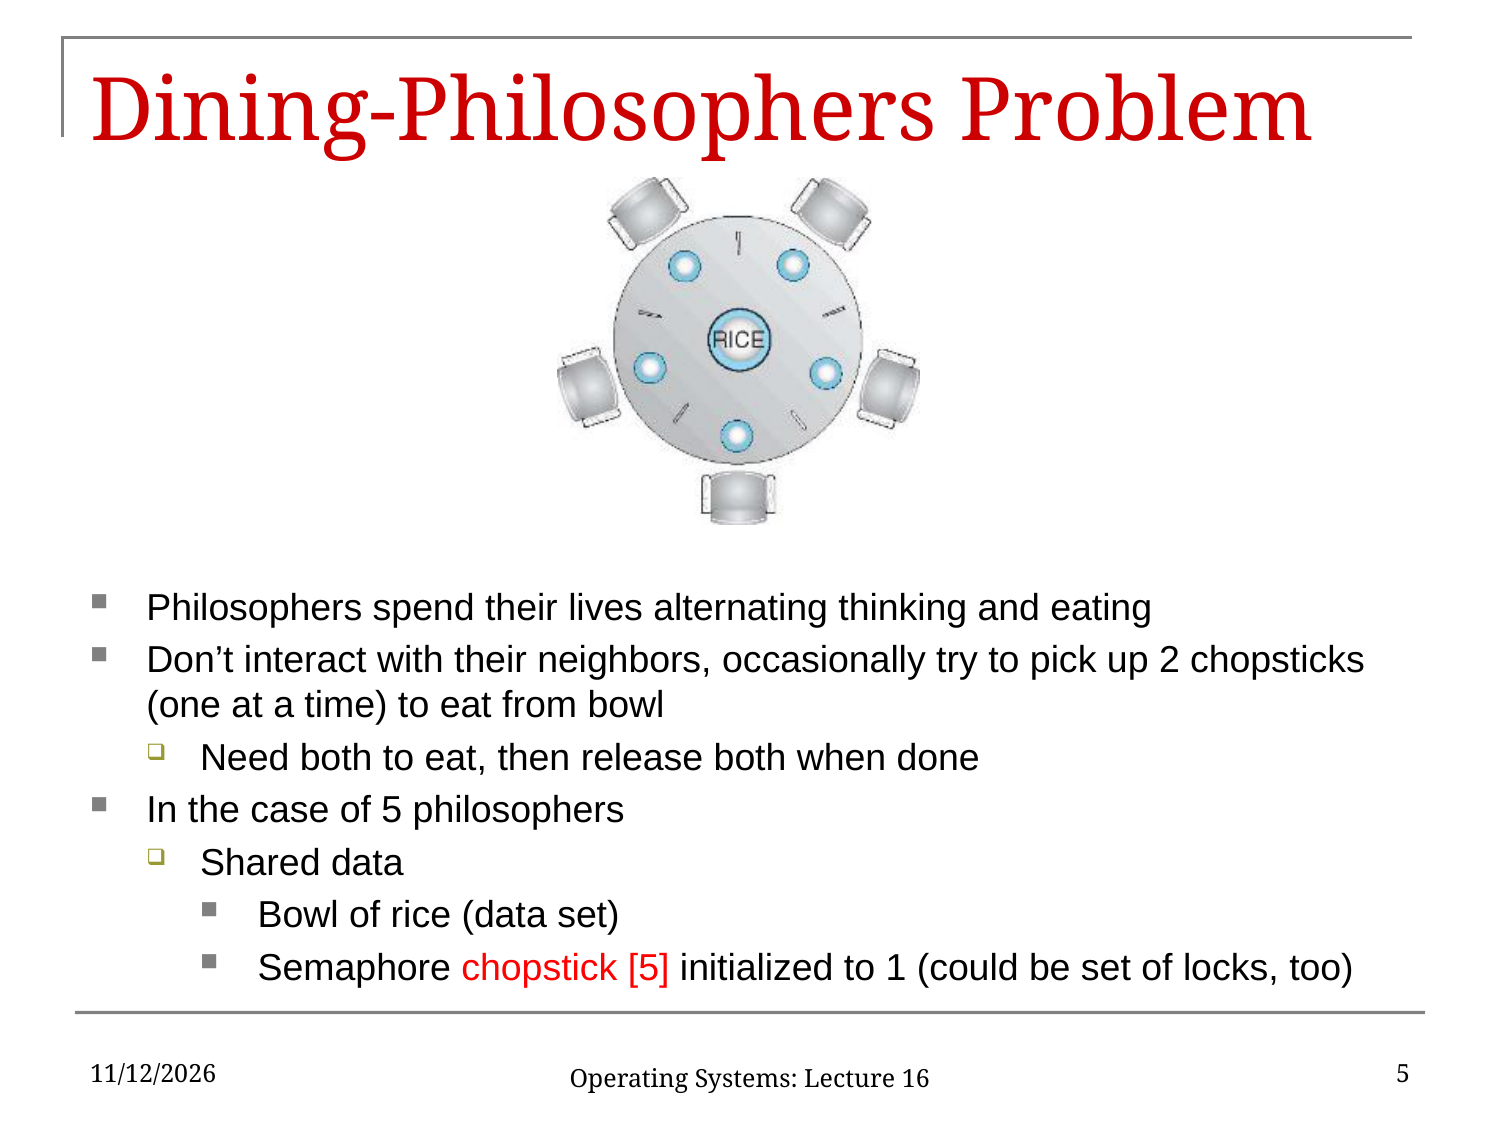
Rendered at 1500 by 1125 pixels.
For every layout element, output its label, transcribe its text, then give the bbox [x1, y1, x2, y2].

list Philosophers spend their lives alternating thinking and eating Don’t interact with their neighbors, occasionally try to pick up 2 chopsticks (one at a time) to eat from bowl Need both to eat, then release both when done In the case of 5 philosophers Shared data Bowl of rice (data set) Semaphore chopstick [5] initialized to 1 (could be set of locks, too) [75, 575, 1425, 1006]
slide_number 5 [1074, 1023, 1426, 1100]
title Dining-Philosophers Problem [75, 45, 1425, 163]
footer Operating Systems: Lecture 16 [512, 1024, 988, 1101]
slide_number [74, 1023, 426, 1100]
picture [556, 176, 920, 526]
